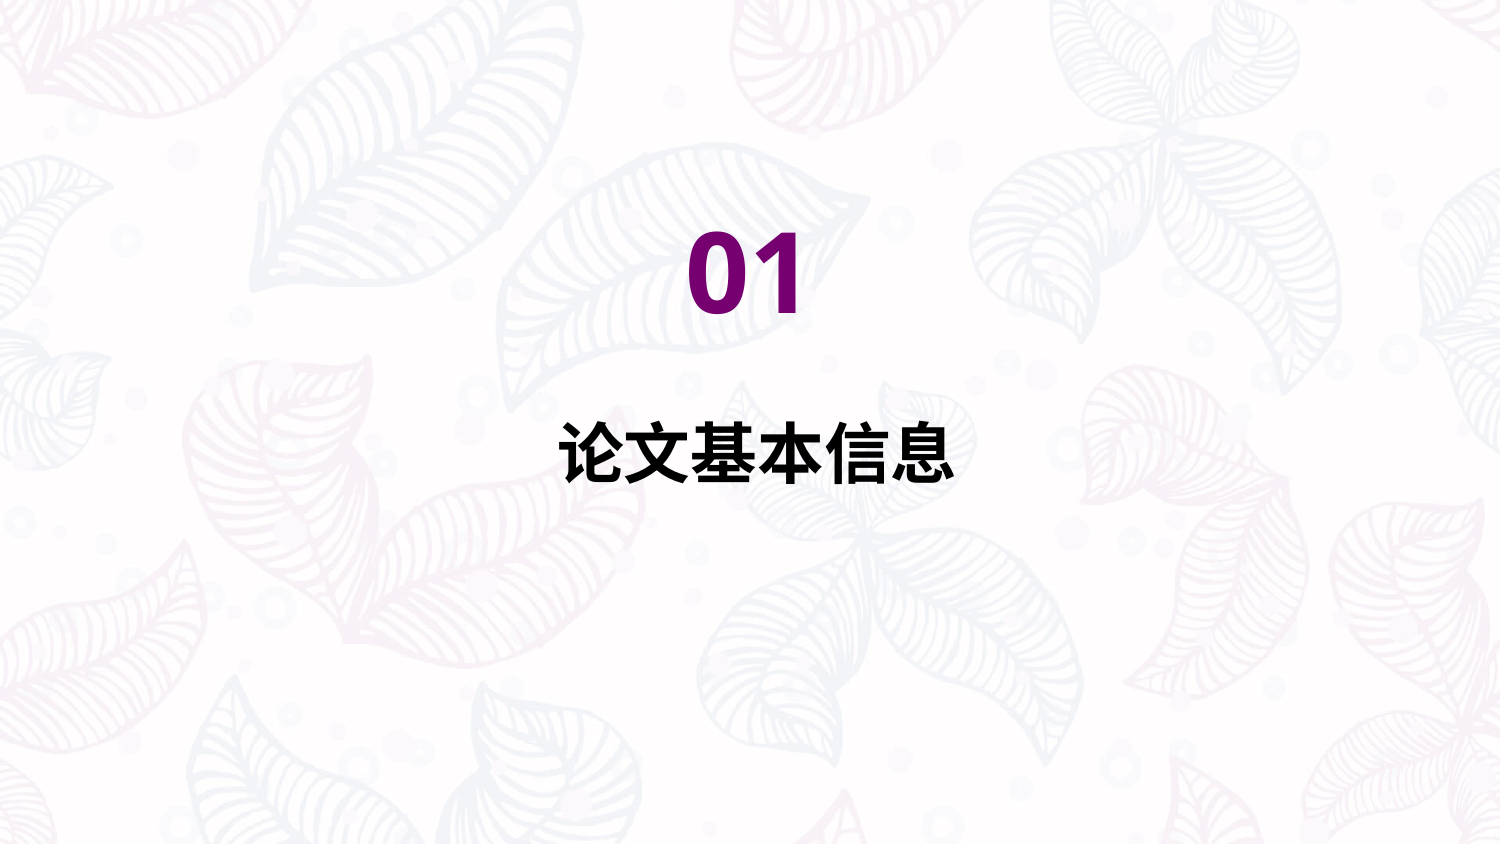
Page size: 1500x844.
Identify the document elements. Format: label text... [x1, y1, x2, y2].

text_box 论文基本信息 [339, 404, 1176, 680]
picture [0, 0, 1500, 844]
text_box 01 [567, 193, 932, 398]
